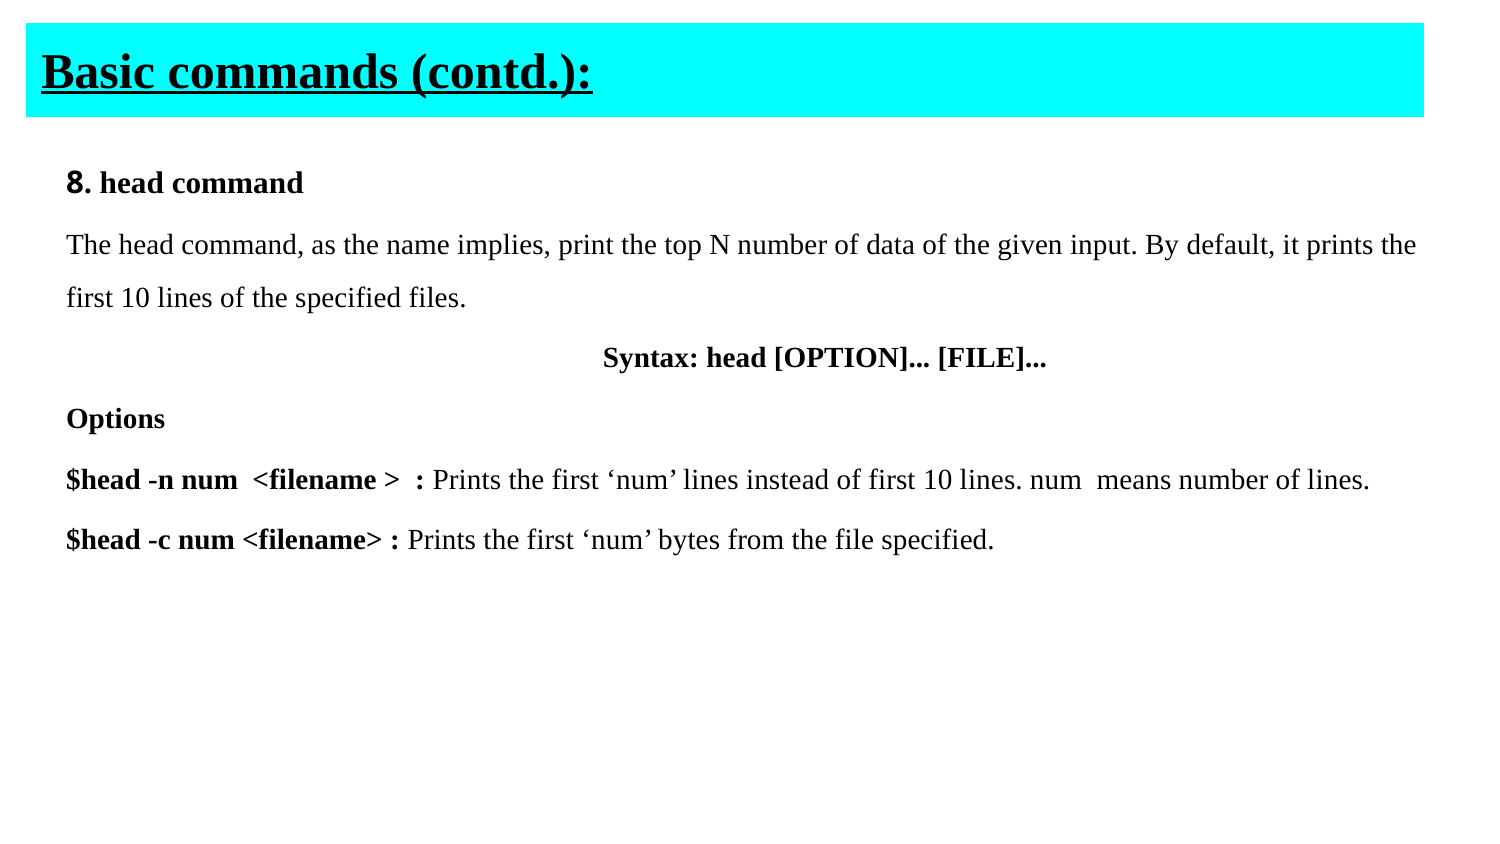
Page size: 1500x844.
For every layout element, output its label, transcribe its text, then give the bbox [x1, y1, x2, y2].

title Basic commands (contd.): [26, 23, 1424, 117]
list 8. head command The head command, as the name implies, print the top N number of data of the given input. By default, it prints the first 10 lines of the specified files. Syntax: head [OPTION]... [FILE]... Options $head -n num <filename > : Prints the first ‘num’ lines instead of first 10 lines. num means number of lines. $head -c num <filename> : Prints the first ‘num’ bytes from the file specified. [51, 128, 1449, 823]
